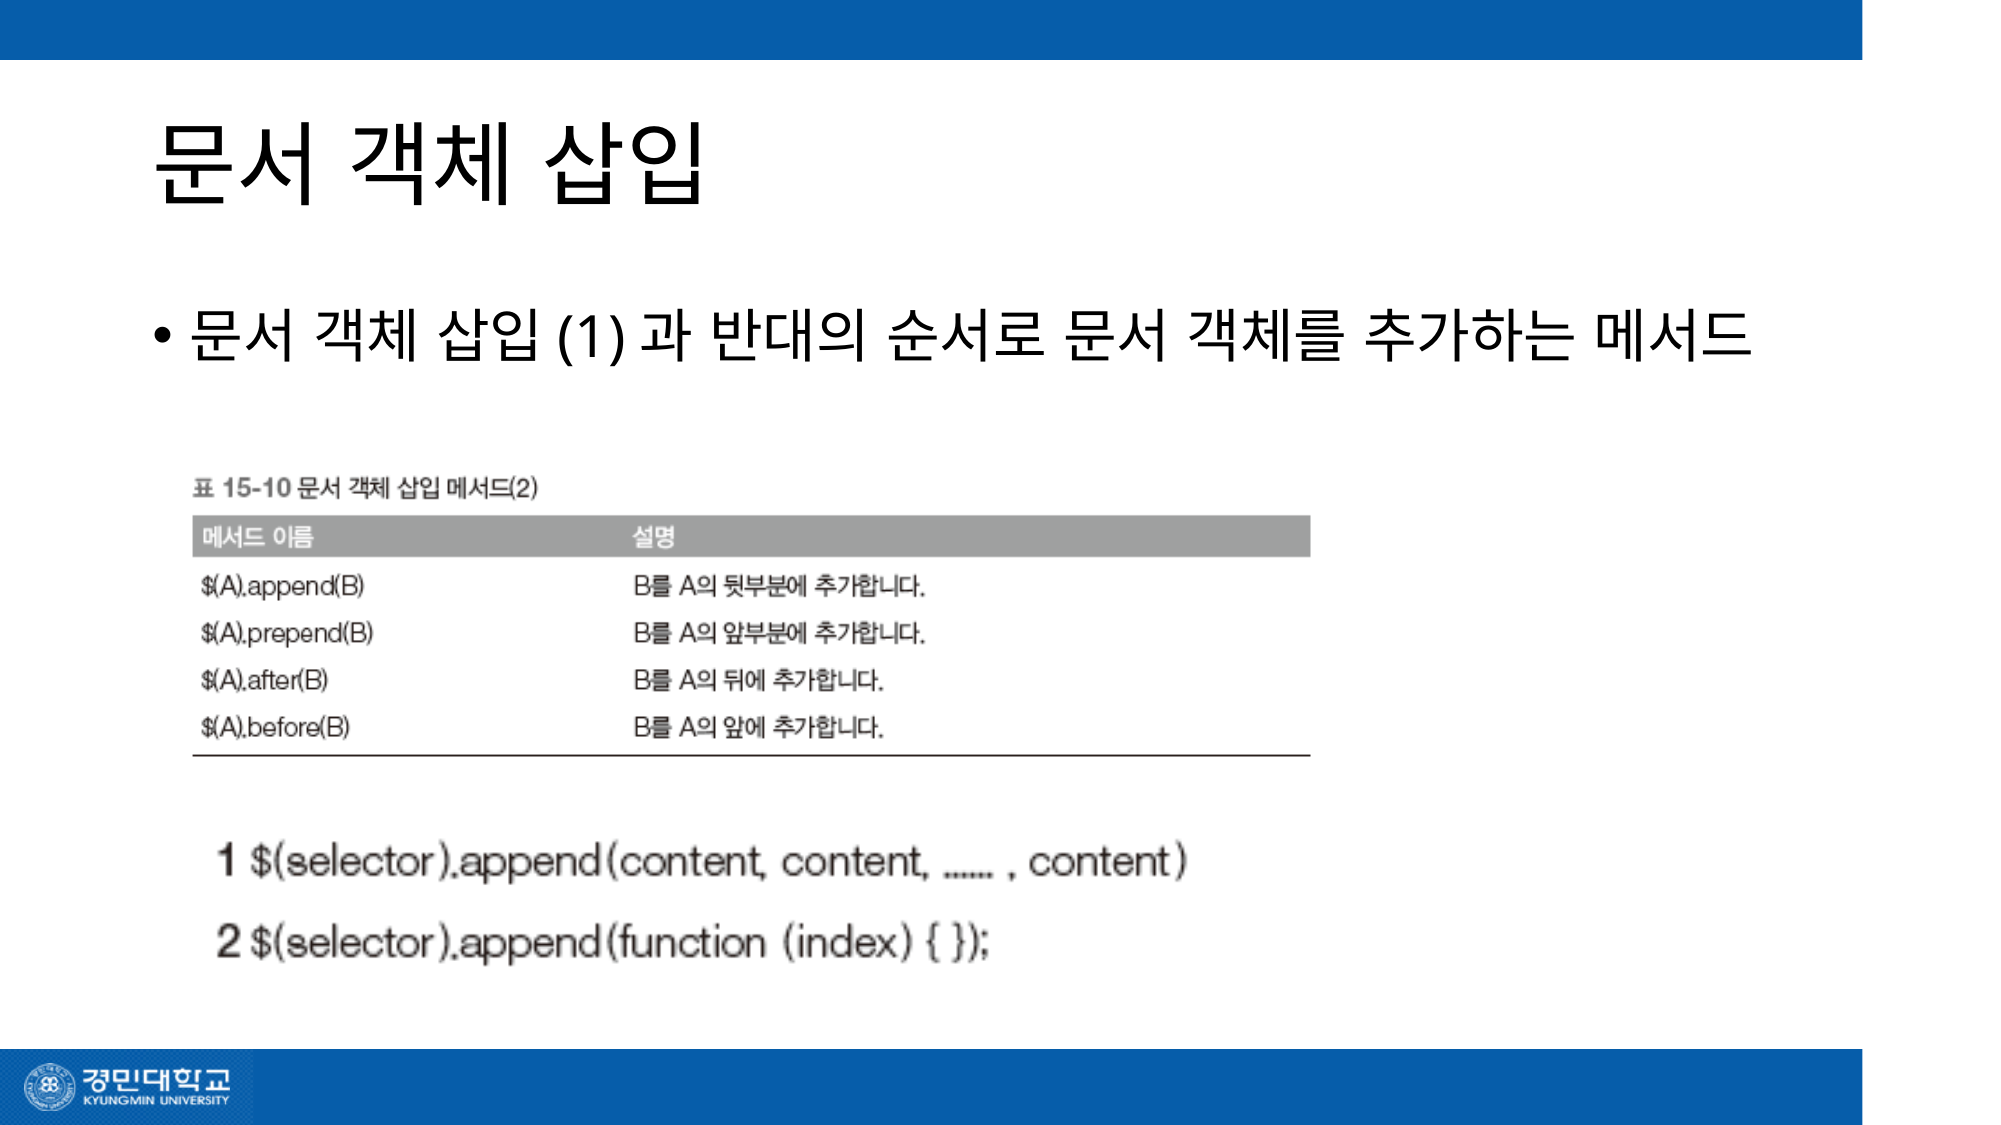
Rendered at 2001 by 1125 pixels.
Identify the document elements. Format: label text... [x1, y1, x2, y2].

picture [0, 1049, 253, 1125]
list 문서 객체 삽입(1)과 반대의 순서로 문서 객체를 추가하는 메서드 [137, 299, 1863, 1014]
picture [185, 812, 1238, 989]
picture [184, 474, 1329, 775]
title 문서 객체 삽입 [137, 59, 1863, 278]
